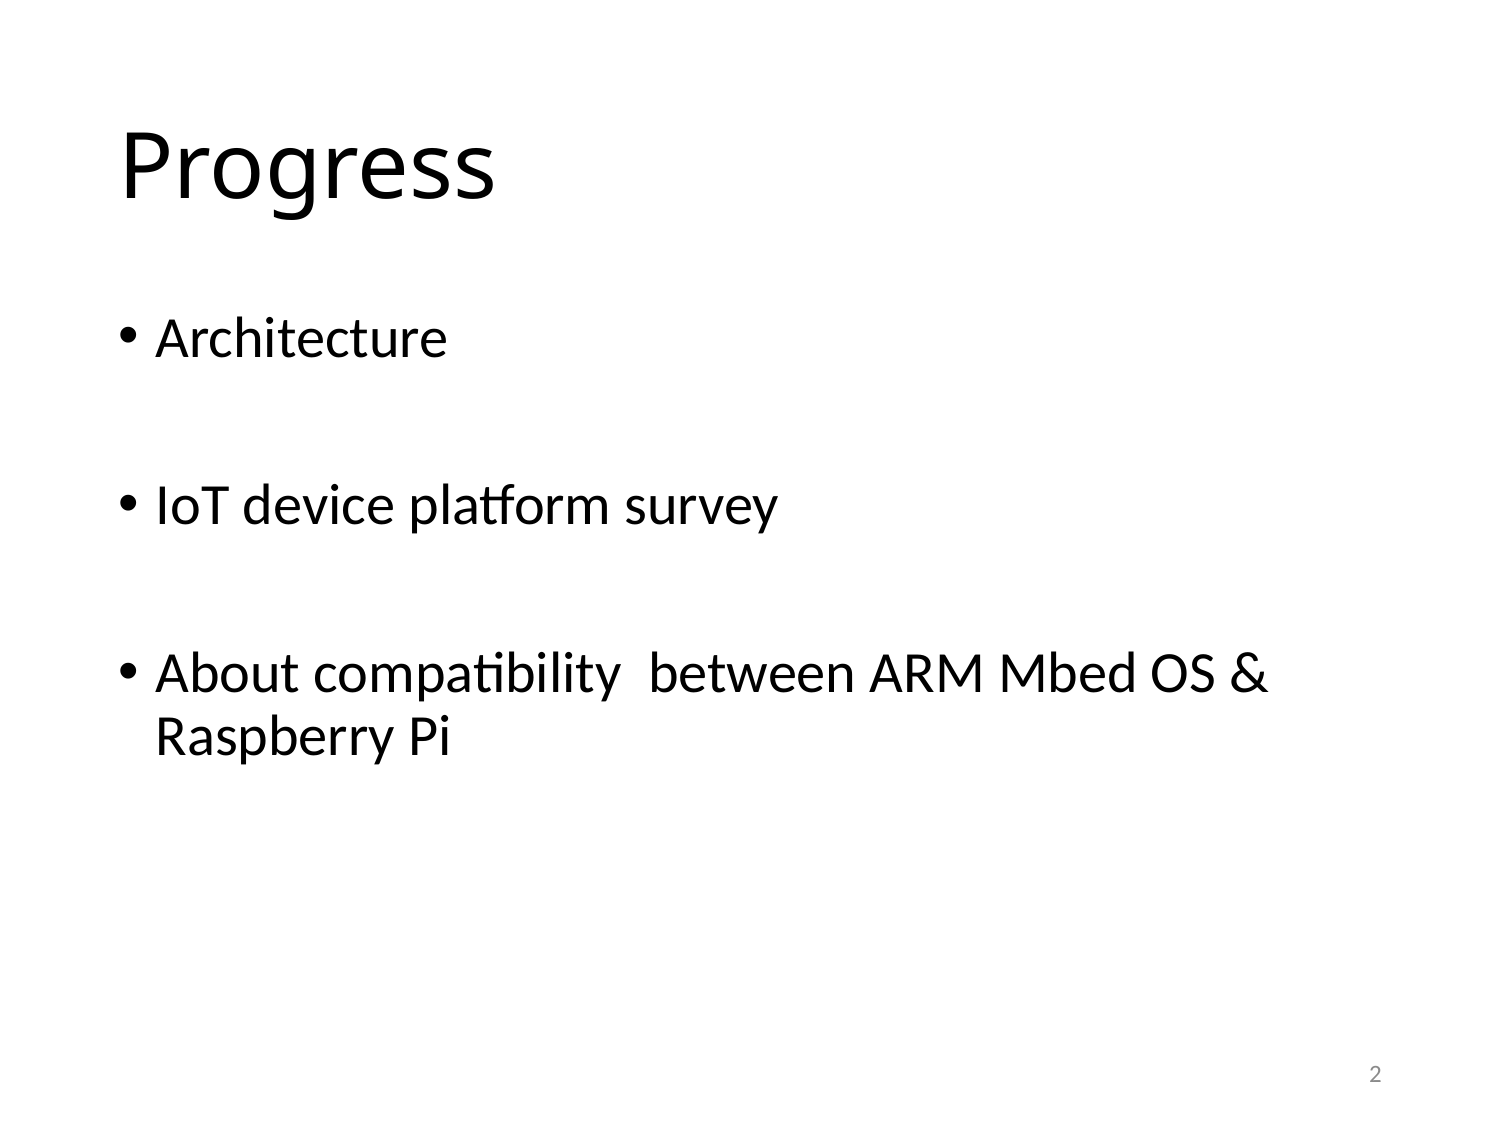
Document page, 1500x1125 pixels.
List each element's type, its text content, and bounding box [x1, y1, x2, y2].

list Architecture IoT device platform survey About compatibility between ARM Mbed OS & Raspberry Pi [103, 299, 1397, 1014]
title Progress [103, 59, 1397, 278]
slide_number 2 [1059, 1042, 1397, 1103]
